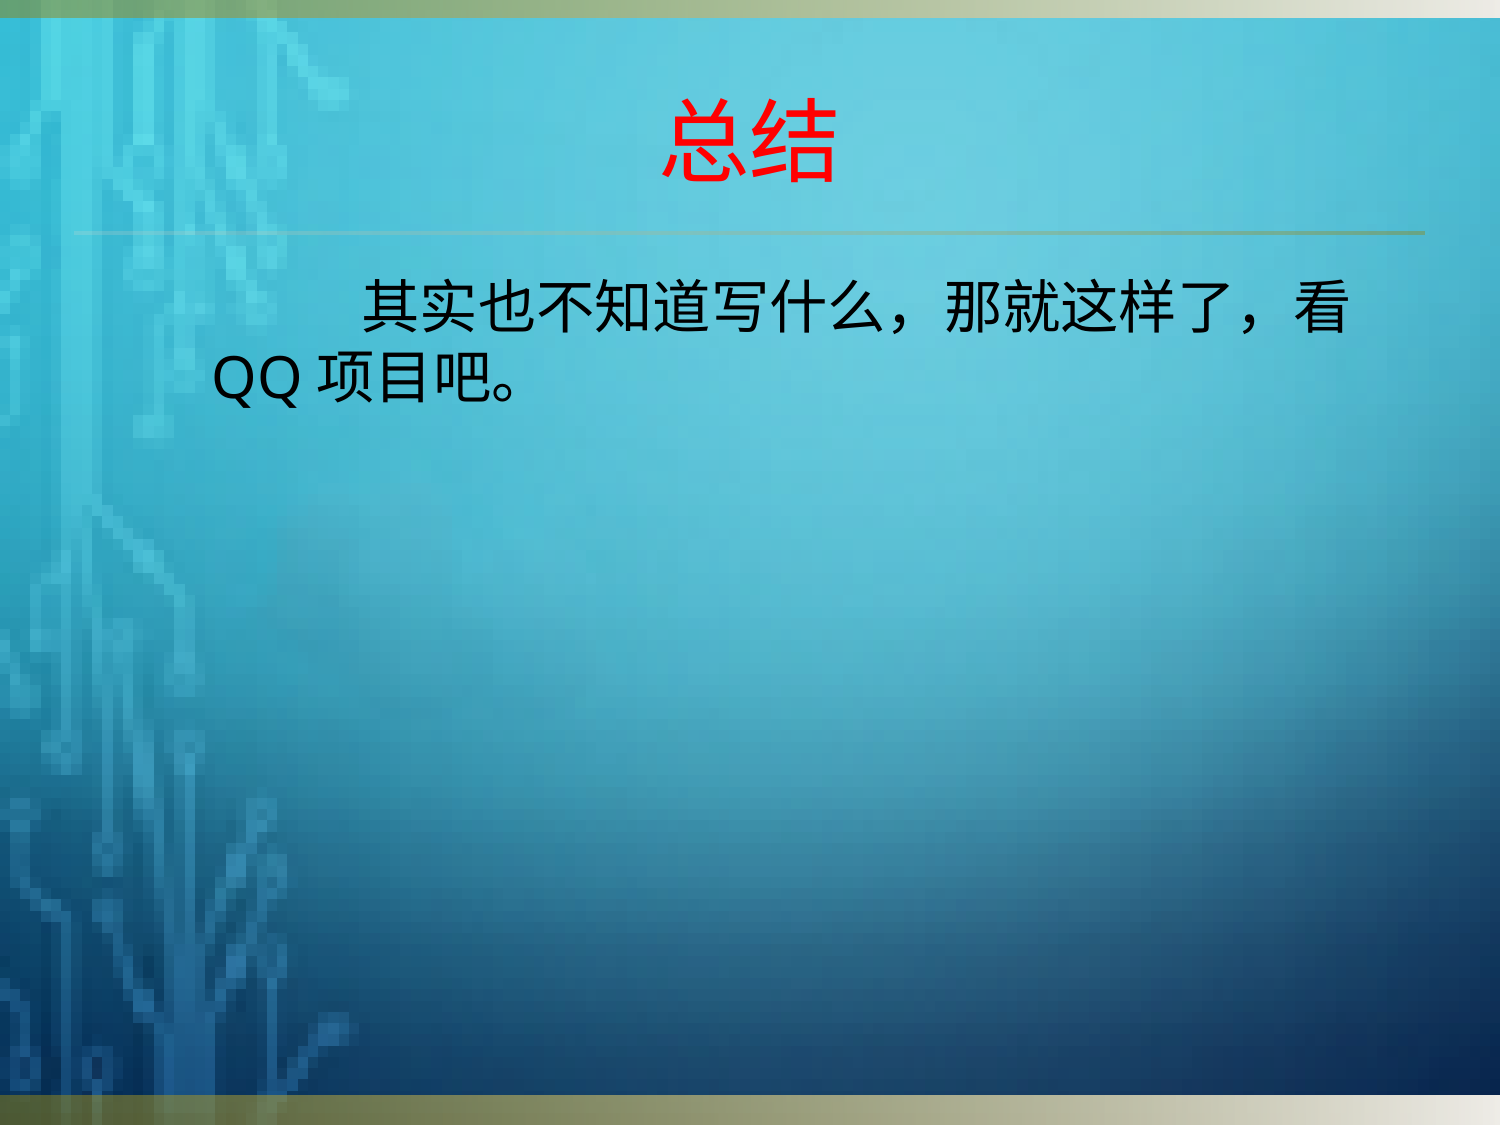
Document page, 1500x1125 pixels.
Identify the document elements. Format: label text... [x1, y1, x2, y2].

list 其实也不知道写什么，那就这样了，看QQ项目吧。 [75, 262, 1425, 1032]
picture [0, 18, 1500, 1095]
title 总结 [75, 45, 1425, 233]
